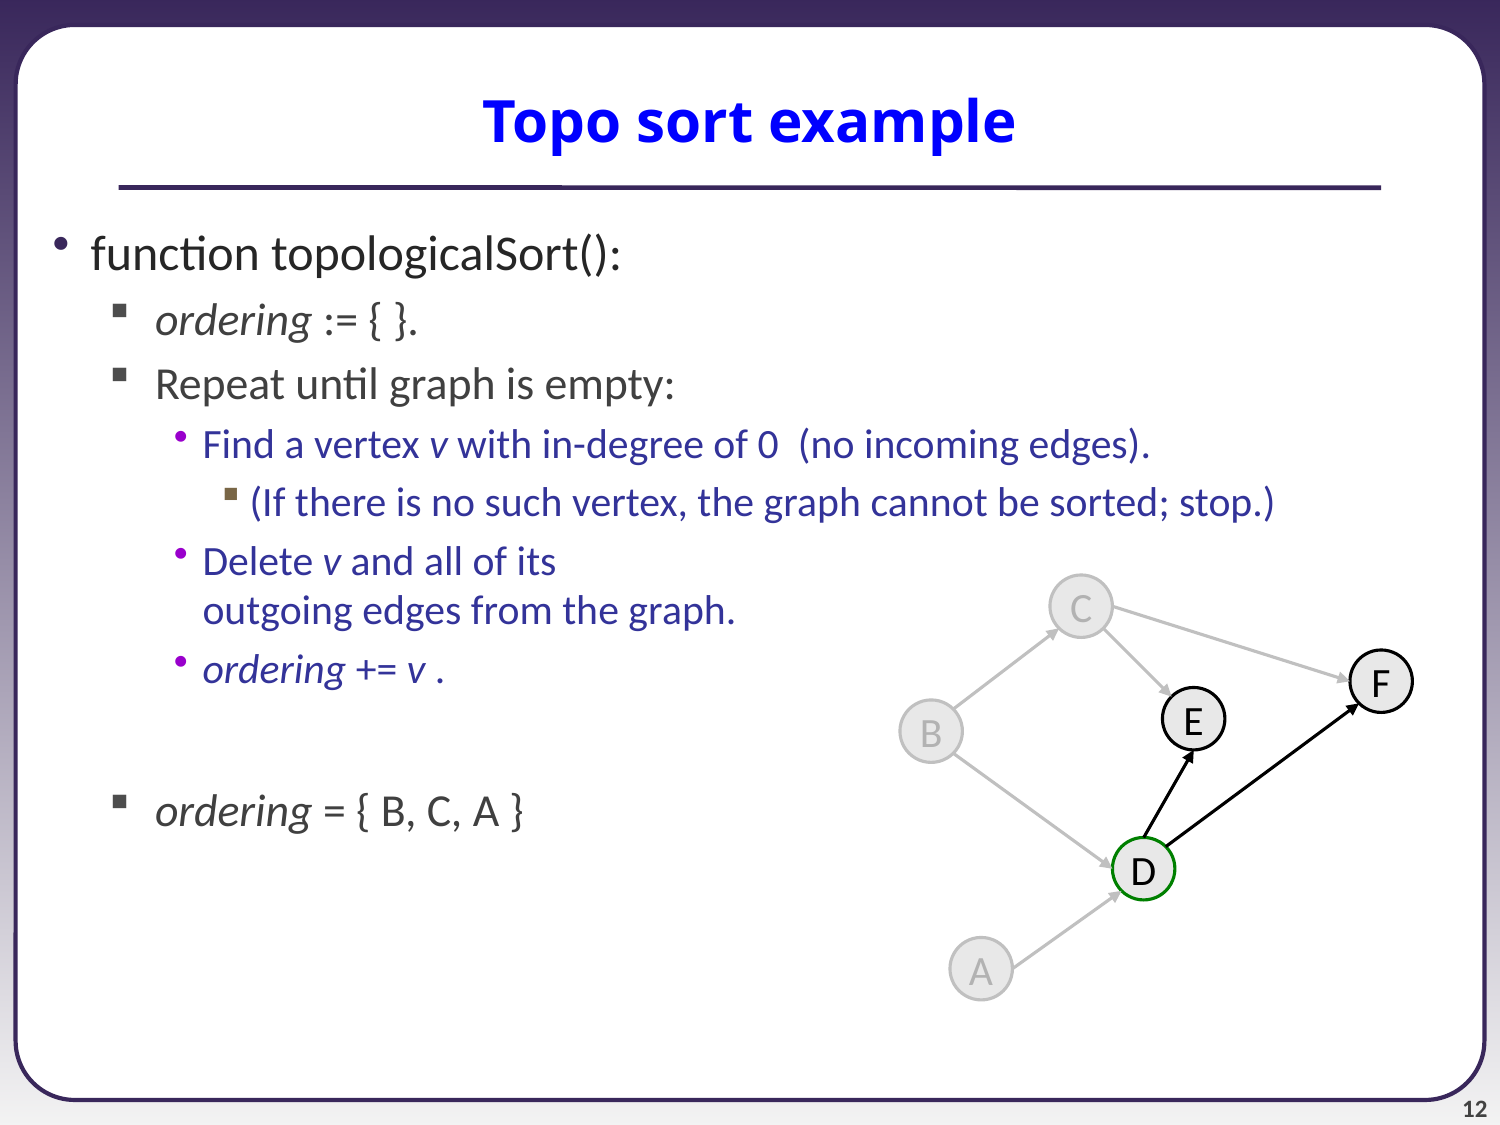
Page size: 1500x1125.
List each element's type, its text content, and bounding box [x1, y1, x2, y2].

title Topo sort example [0, 24, 1500, 212]
list function topologicalSort(): ordering := { }. Repeat until graph is empty: Find a vertex v with in-degree of 0 (no incoming edges). (If there is no such vertex, the graph cannot be sorted; stop.) Delete v and all of its outgoing edges from the graph. ordering += v . ordering = { B, C, A } [0, 212, 1500, 1125]
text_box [899, 574, 1413, 1001]
